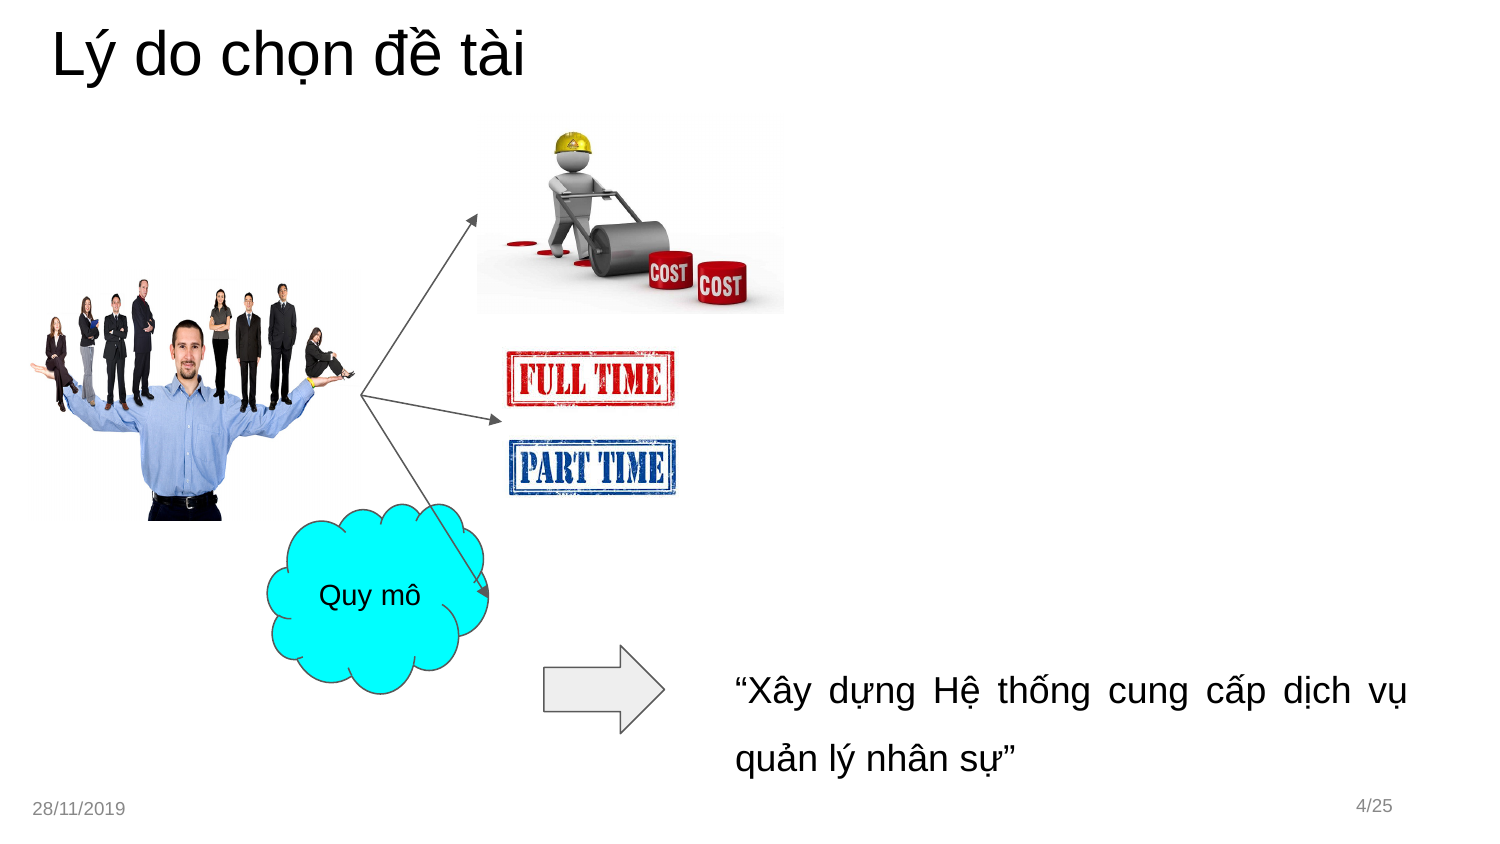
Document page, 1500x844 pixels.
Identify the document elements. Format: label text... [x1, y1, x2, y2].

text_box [360, 394, 379, 515]
text_box Quy mô [267, 504, 489, 695]
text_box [379, 394, 503, 423]
picture [25, 268, 362, 522]
title Lý do chọn đề tài [36, 16, 1434, 94]
slide_number ‹#›/25 [1066, 782, 1405, 827]
text_box [543, 645, 665, 734]
text_box 28/11/2019 [17, 782, 222, 827]
text_box “Xây dựng Hệ thống cung cấp dịch vụ quản lý nhân sự” [719, 628, 1423, 777]
picture [501, 333, 679, 511]
picture [477, 113, 784, 314]
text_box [360, 213, 478, 393]
